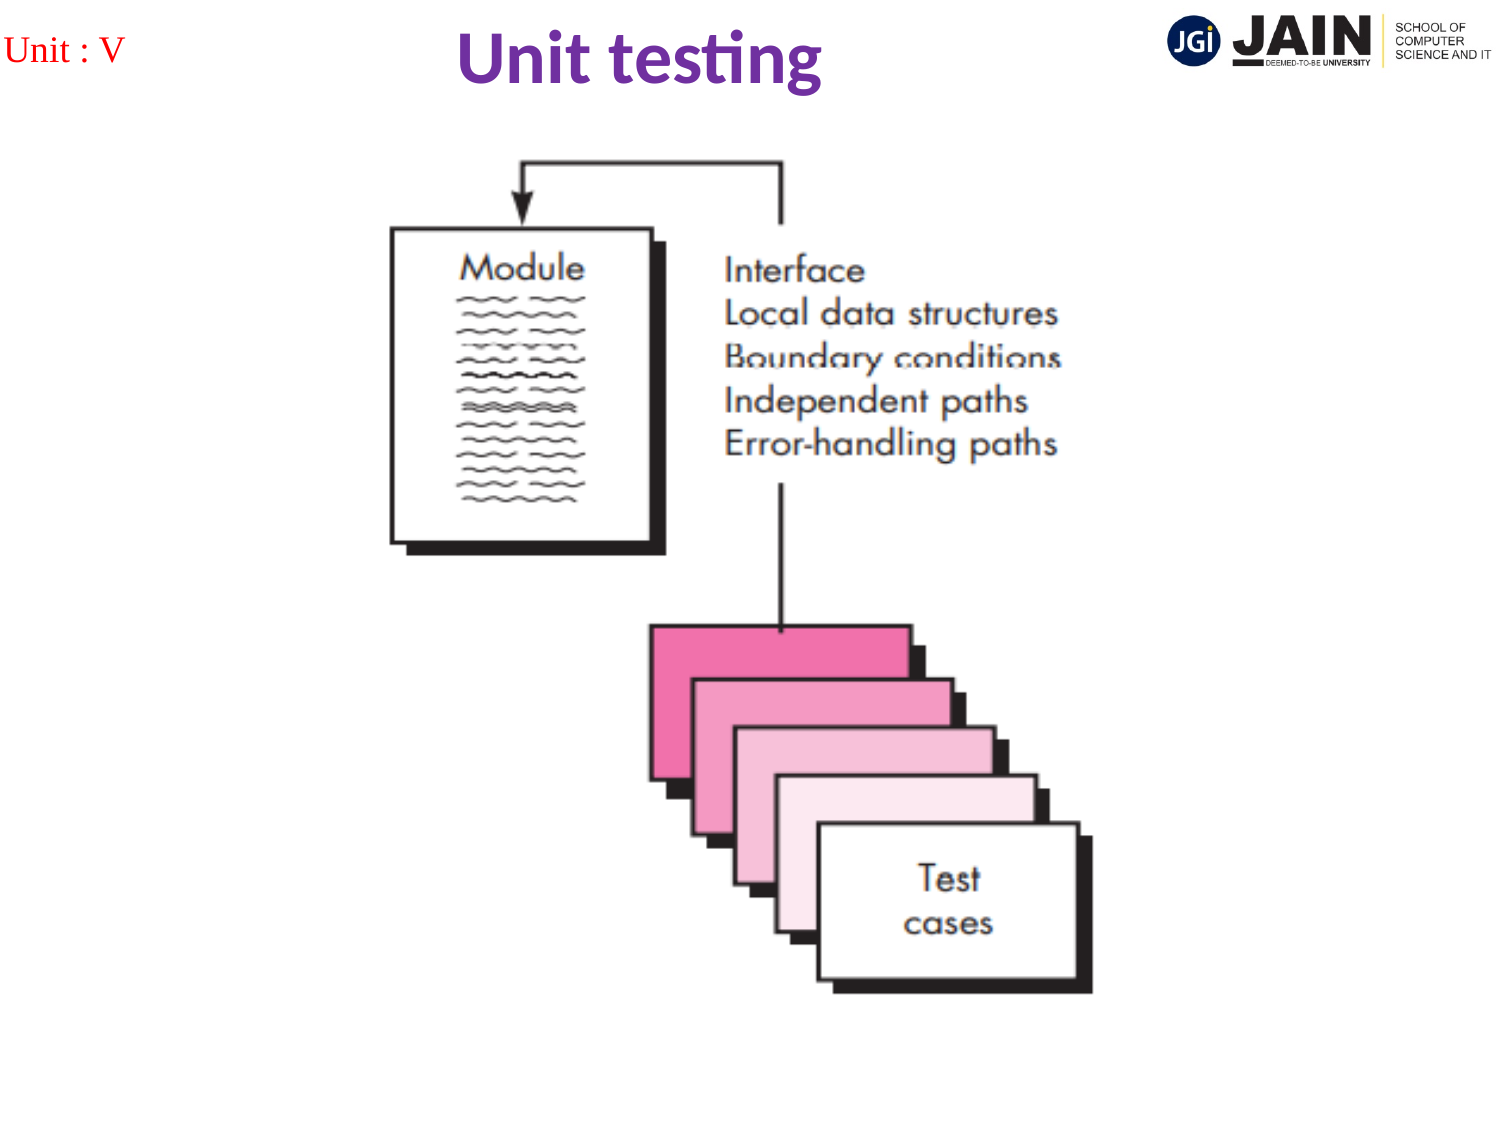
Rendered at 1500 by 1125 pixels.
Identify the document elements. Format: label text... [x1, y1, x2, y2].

title Unit testing [283, 0, 997, 107]
picture [1162, 8, 1500, 73]
text_box Unit : V [3, 8, 238, 70]
picture [257, 152, 1173, 1020]
